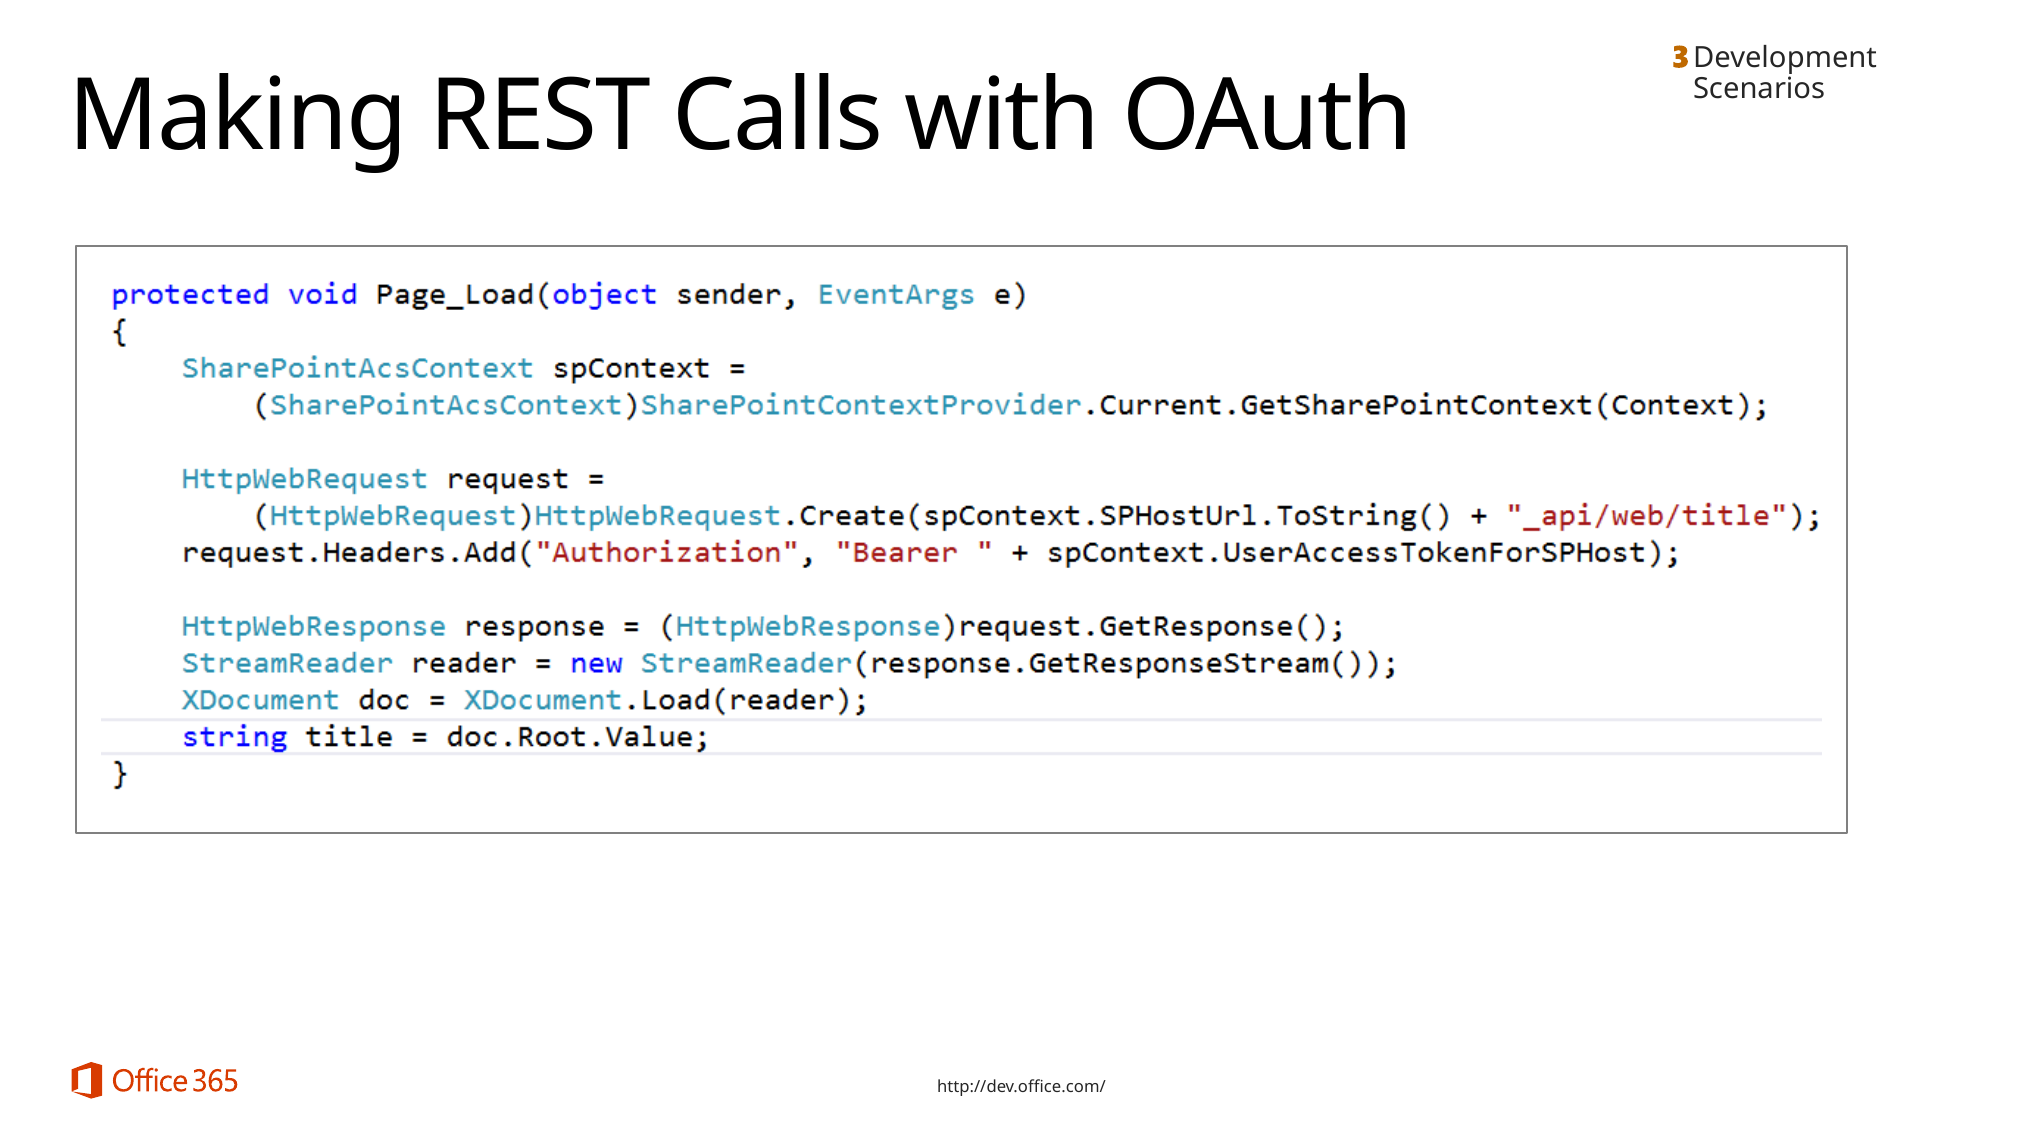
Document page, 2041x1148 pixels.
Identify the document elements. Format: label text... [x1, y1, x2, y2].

picture [100, 279, 1823, 801]
text_box [75, 245, 1848, 834]
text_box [1668, 27, 2026, 75]
title Making REST Calls with OAuth [45, 48, 1996, 199]
